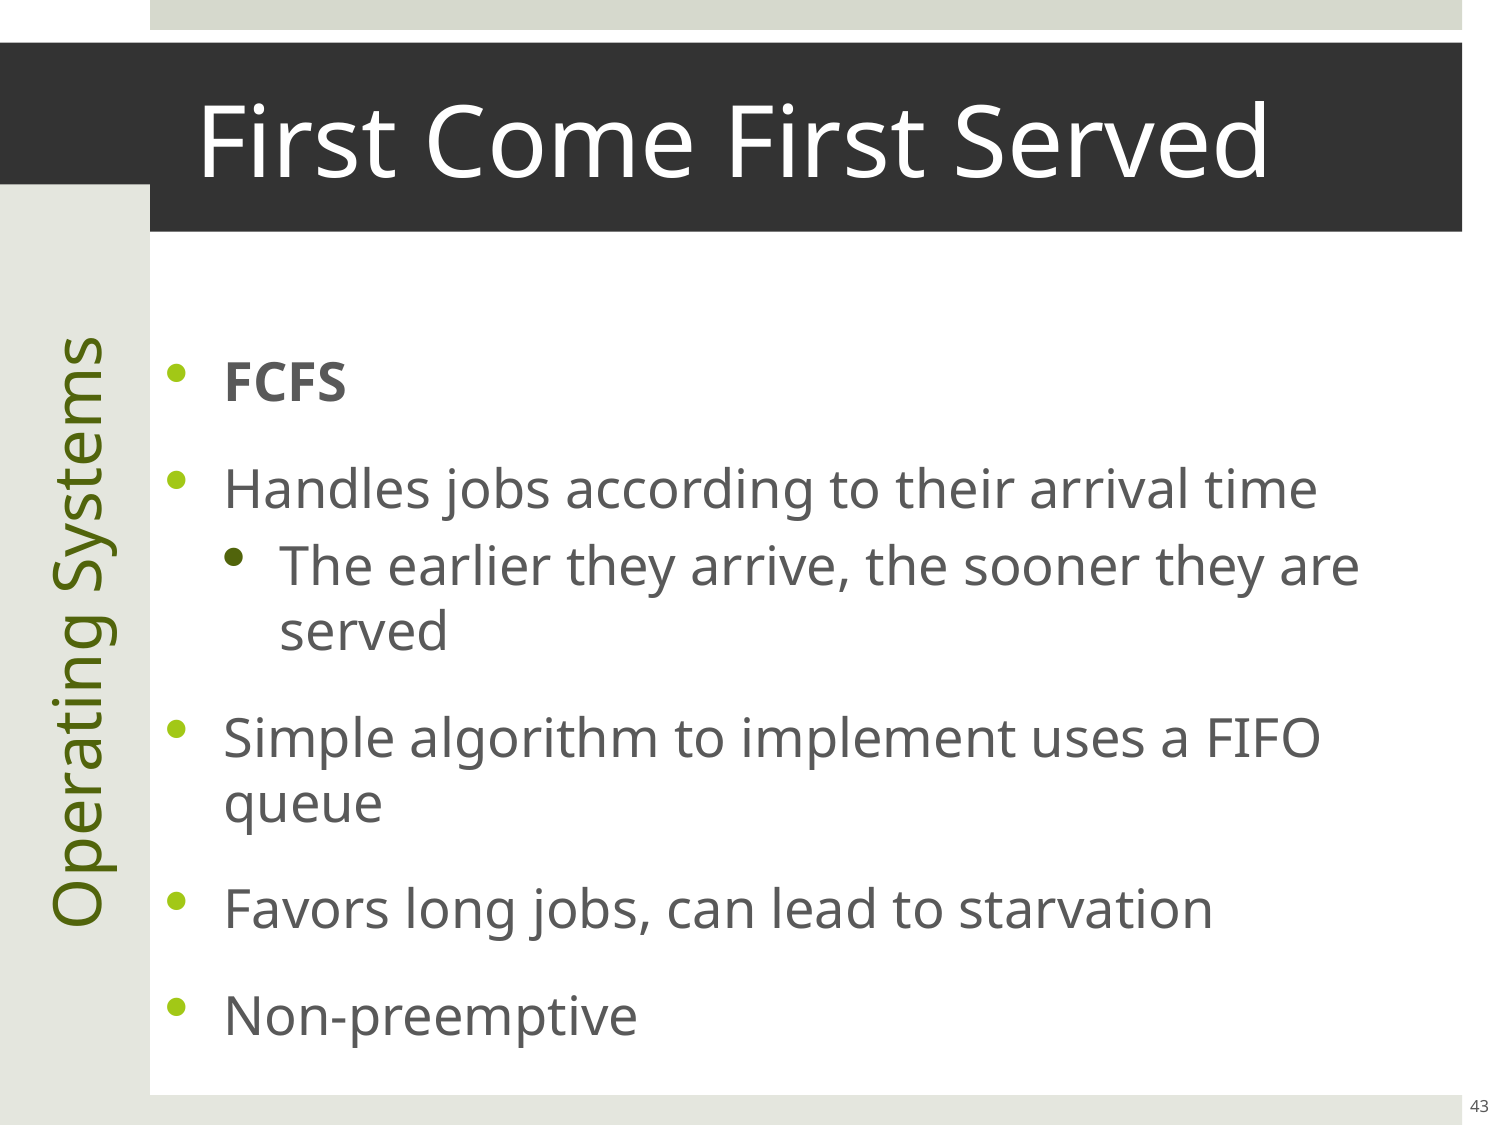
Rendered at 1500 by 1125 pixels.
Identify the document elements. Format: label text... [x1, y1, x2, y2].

slide_number 43 [1441, 1077, 1500, 1125]
text_box Operating Systems [0, 184, 150, 1125]
title First Come First Served [0, 42, 1463, 232]
list FCFS Handles jobs according to their arrival time The earlier they arrive, the sooner they are served Simple algorithm to implement uses a FIFO queue Favors long jobs, can lead to starvation Non-preemptive [152, 339, 1463, 1067]
